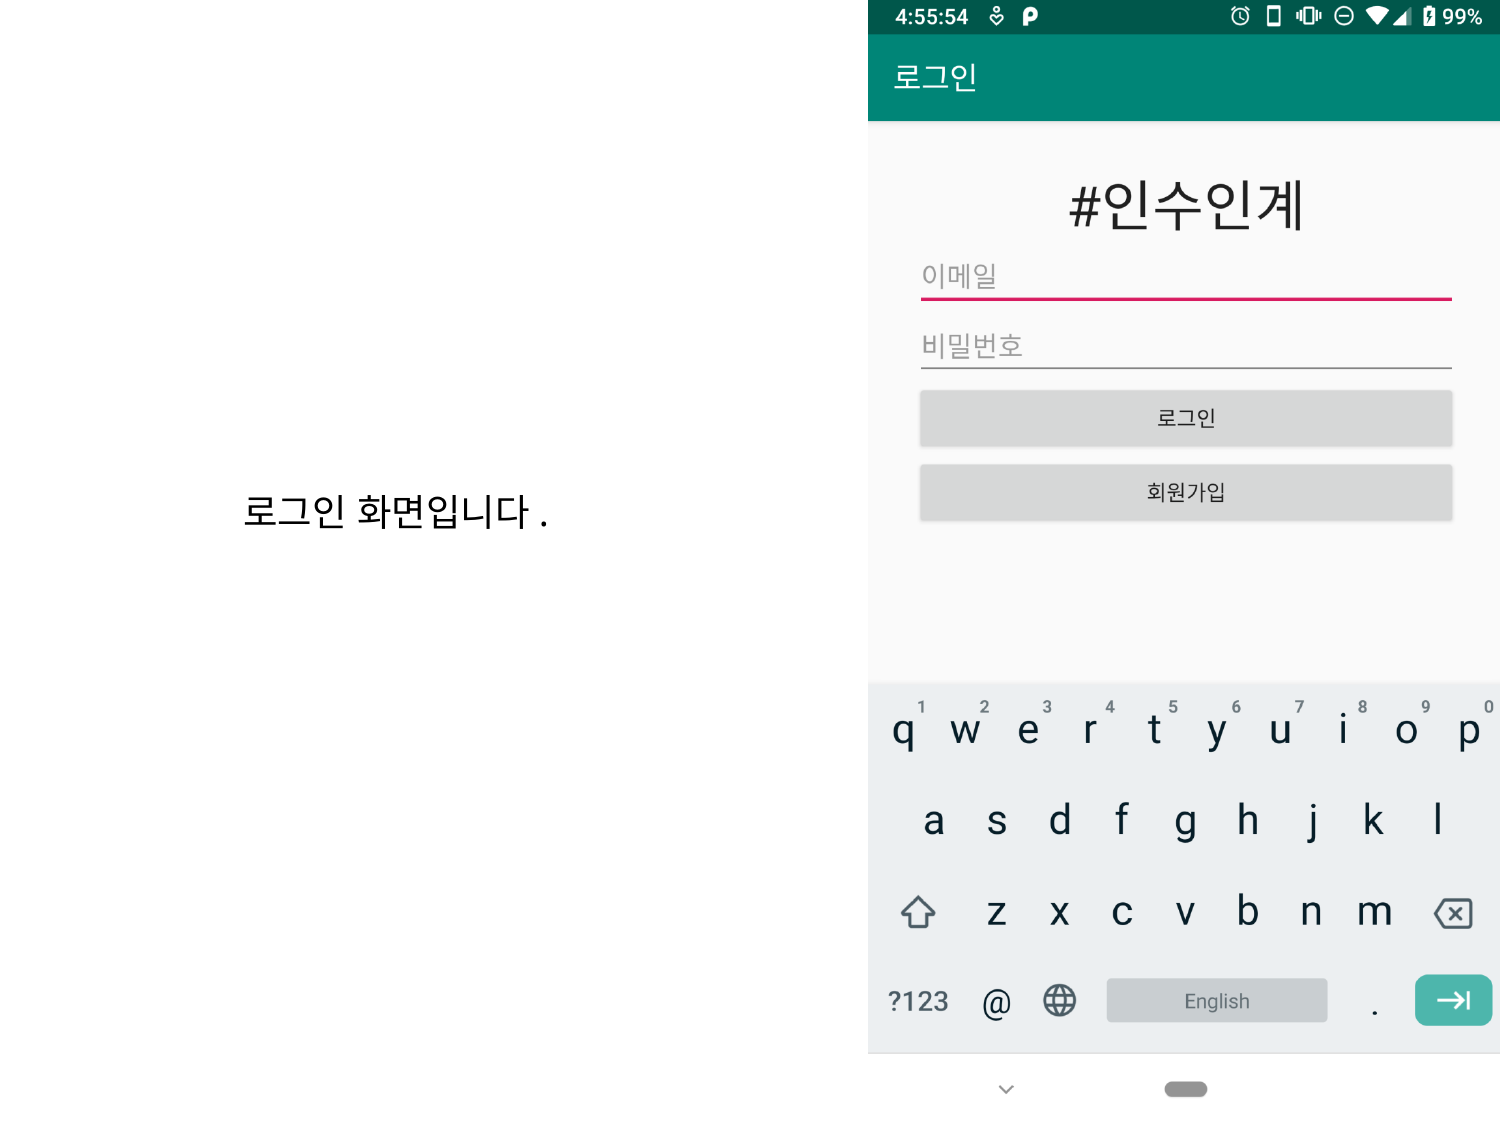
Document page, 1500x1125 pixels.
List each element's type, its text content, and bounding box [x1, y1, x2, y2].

picture [868, 0, 1500, 1125]
text_box 로그인 화면입니다. [72, 76, 768, 1037]
